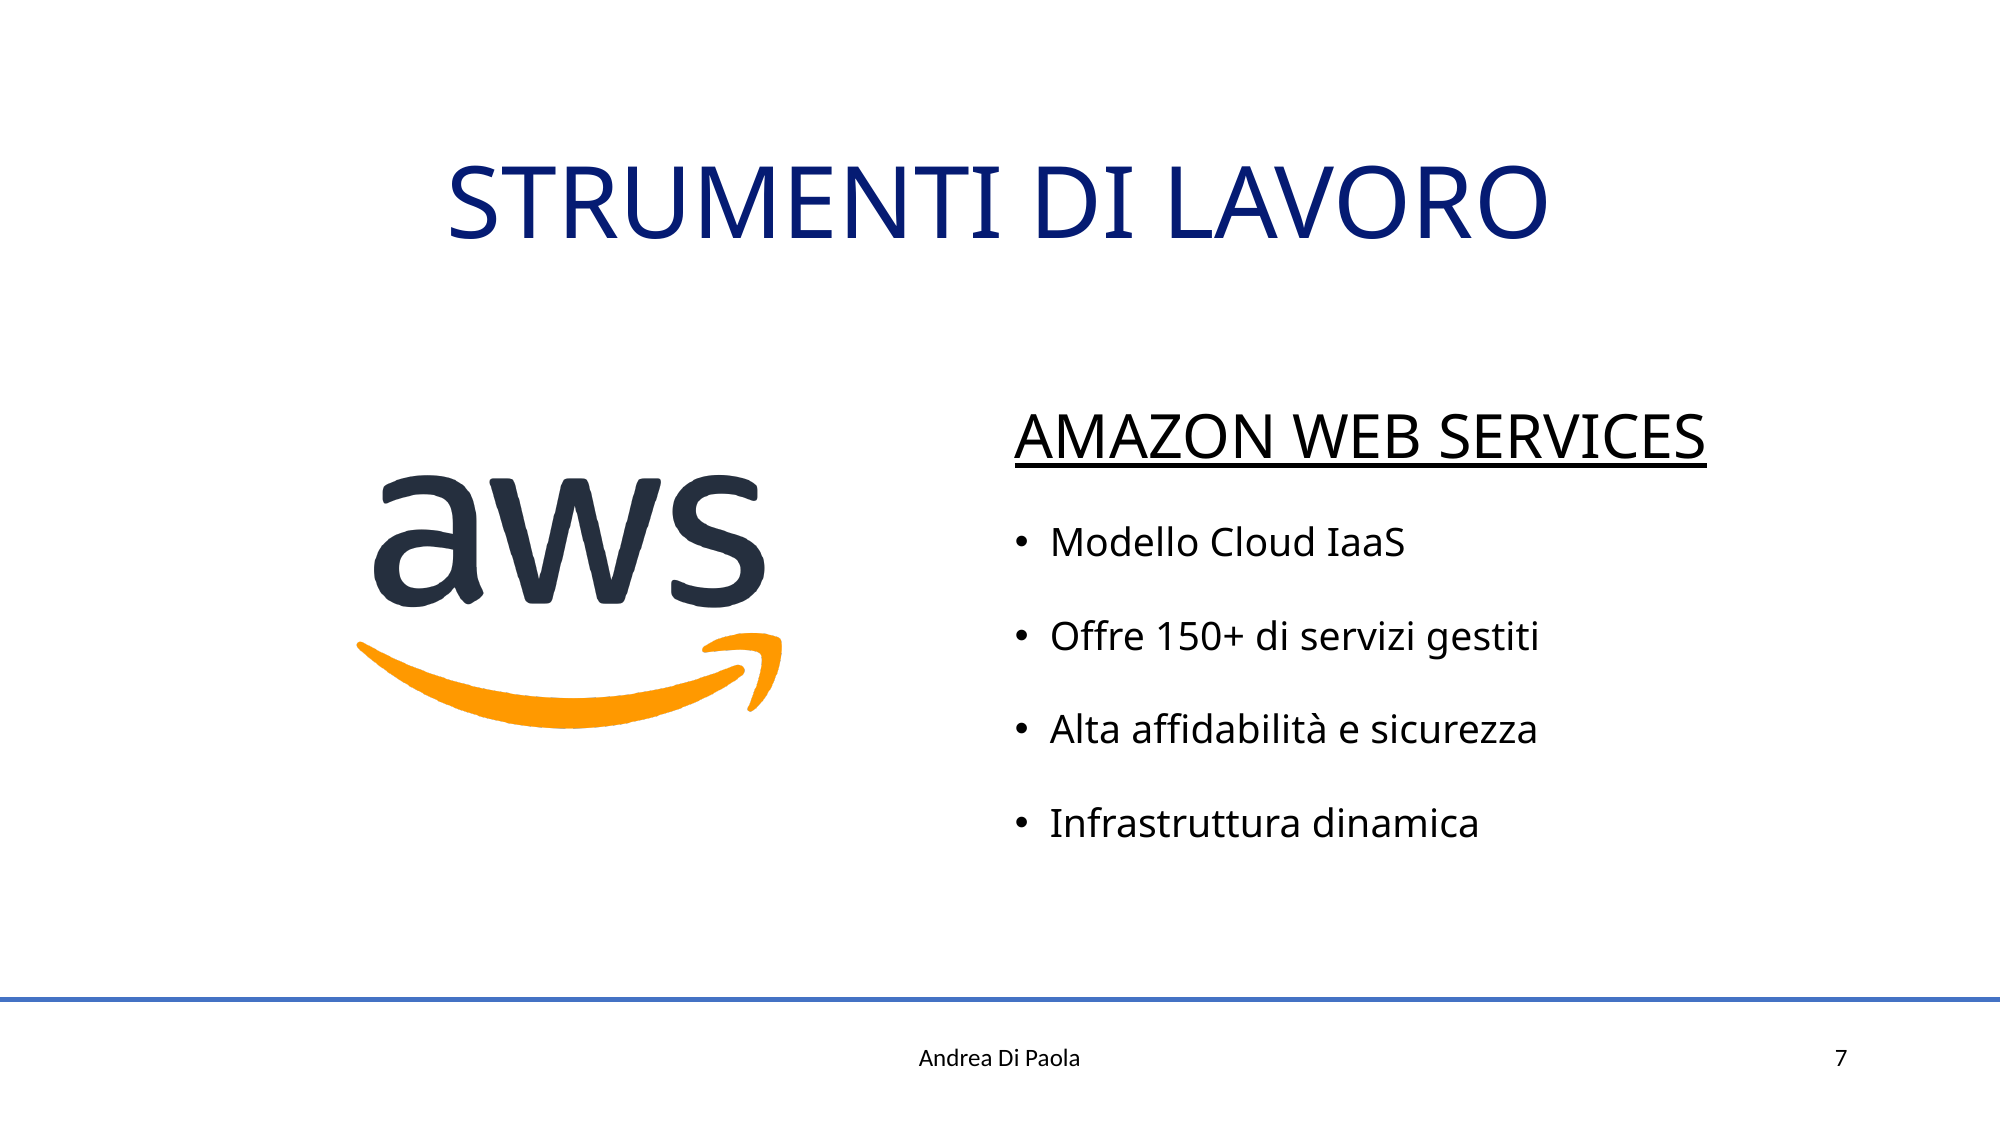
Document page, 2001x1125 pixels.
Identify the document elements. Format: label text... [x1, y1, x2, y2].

title STRUMENTI DI LAVORO [137, 98, 1863, 316]
footer Andrea Di Paola [662, 1026, 1338, 1087]
picture [354, 473, 784, 730]
slide_number 7 [1412, 1026, 1863, 1087]
list AMAZON WEB SERVICES Modello Cloud IaaS Offre 150+ di servizi gestiti Alta affidabilità e sicurezza Infrastruttura dinamica [999, 339, 1777, 868]
